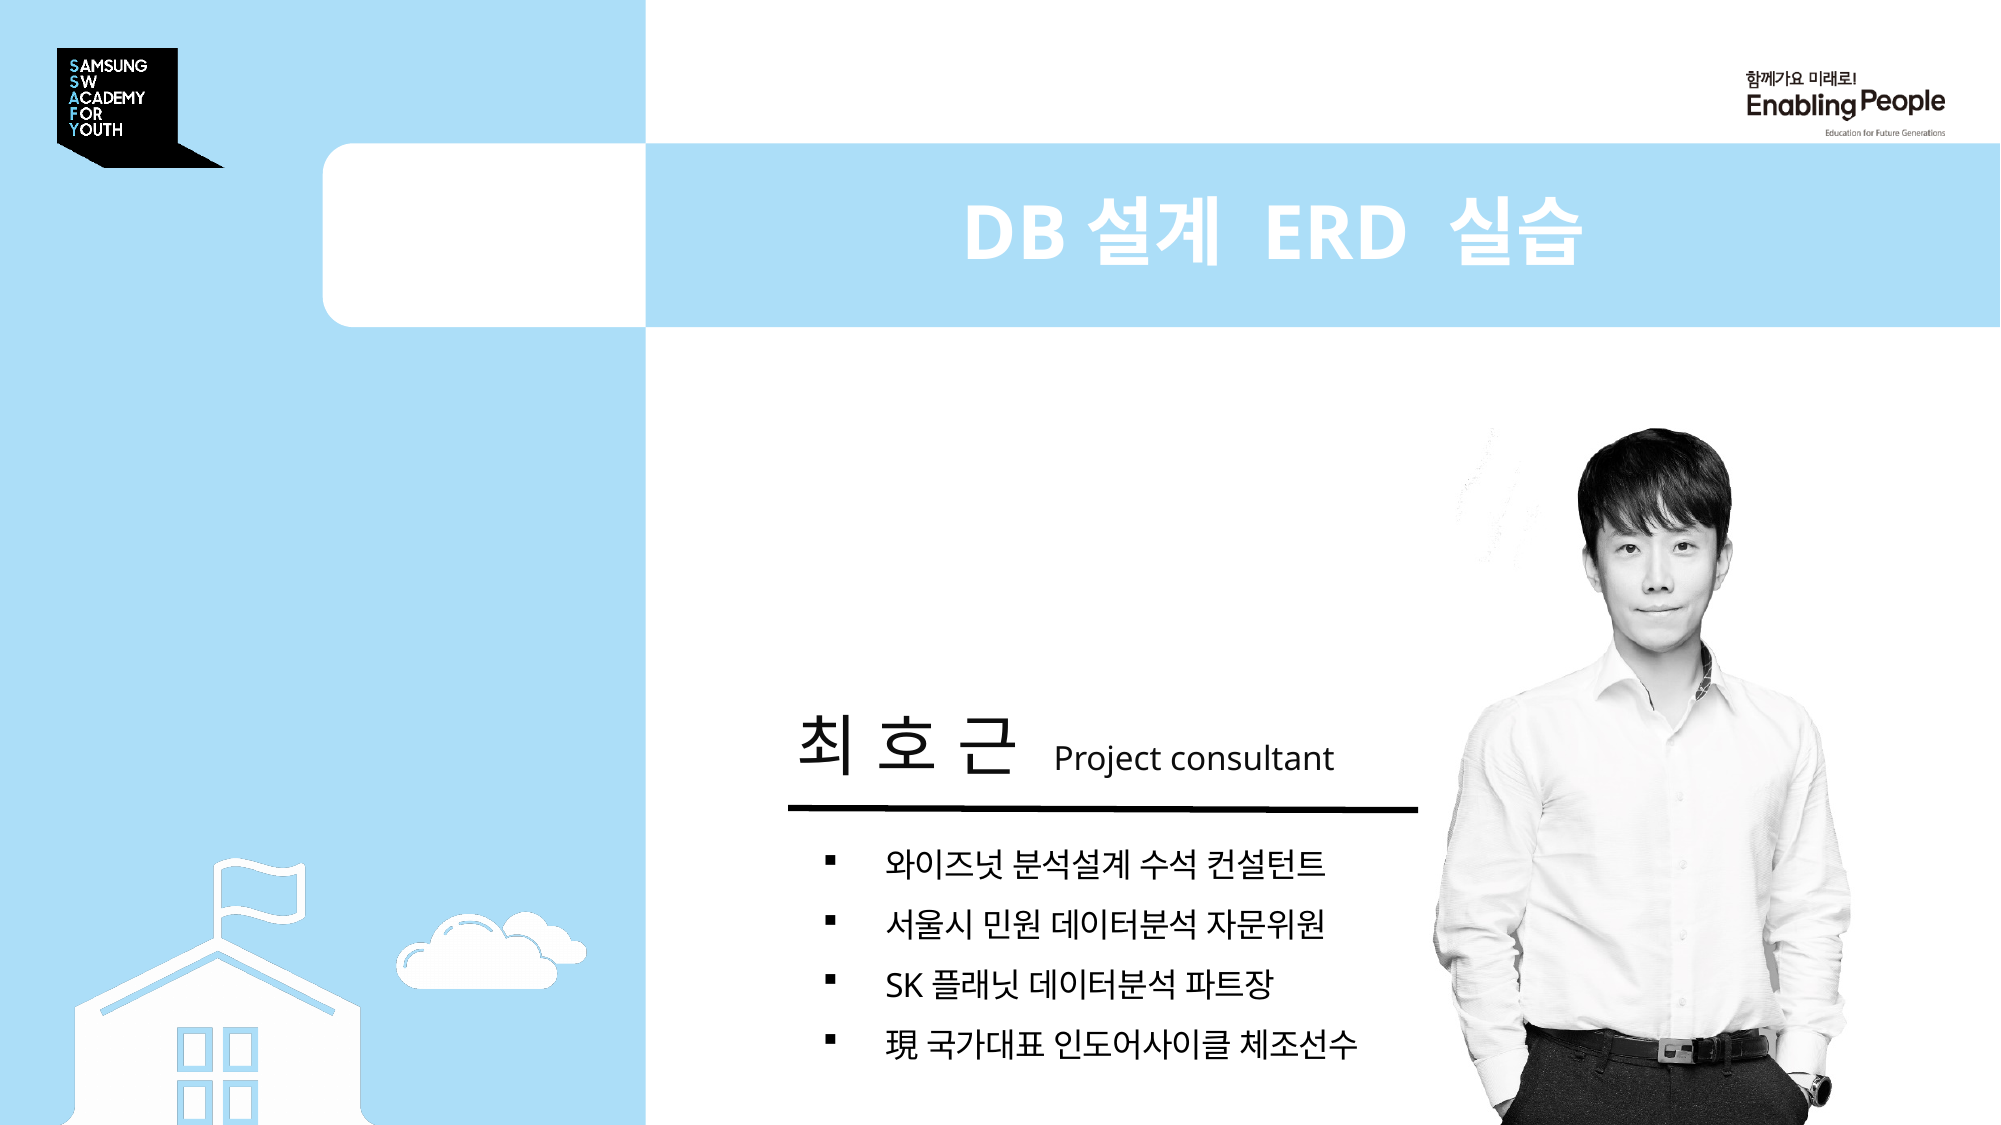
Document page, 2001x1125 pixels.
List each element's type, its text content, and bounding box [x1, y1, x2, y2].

picture [1746, 71, 1945, 136]
picture [60, 858, 375, 1125]
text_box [782, 696, 1419, 1075]
list DB설계 ERD 실습 [547, 143, 2000, 328]
picture [389, 907, 594, 996]
picture [57, 48, 225, 168]
picture [1364, 428, 1922, 1125]
